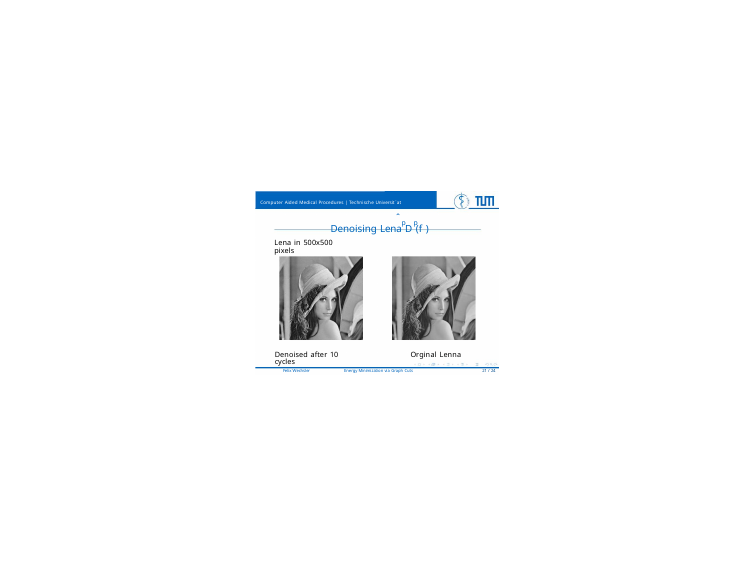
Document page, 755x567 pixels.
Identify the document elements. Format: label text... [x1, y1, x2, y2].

text_box Lena in 500x500 pixels [274, 240, 352, 255]
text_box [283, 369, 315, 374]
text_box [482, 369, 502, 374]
text_box Denoised after 10 cycles [274, 351, 358, 367]
text_box [255, 191, 499, 375]
text_box Orginal Lenna [410, 351, 462, 359]
text_box ˆ Denoising Lena D (f ) [330, 214, 430, 234]
text_box p [413, 220, 425, 228]
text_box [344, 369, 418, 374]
text_box p [401, 220, 413, 228]
text_box Computer Aided Medical Procedures | Technische Universit¨at Mu¨nchen [260, 197, 411, 215]
